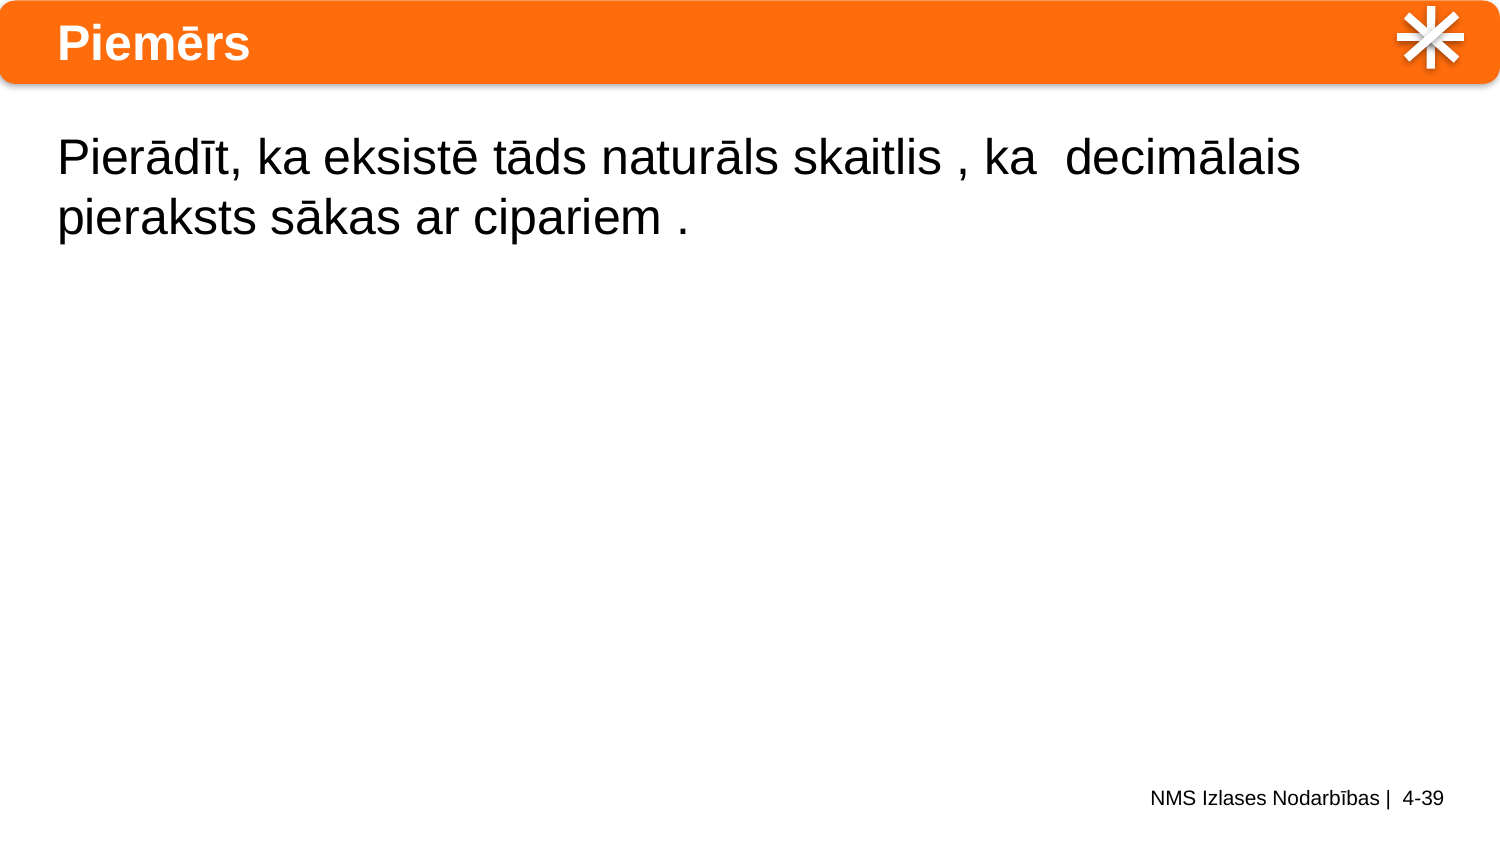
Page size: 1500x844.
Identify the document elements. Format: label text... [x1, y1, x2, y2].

title Piemērs [56, 10, 1383, 73]
